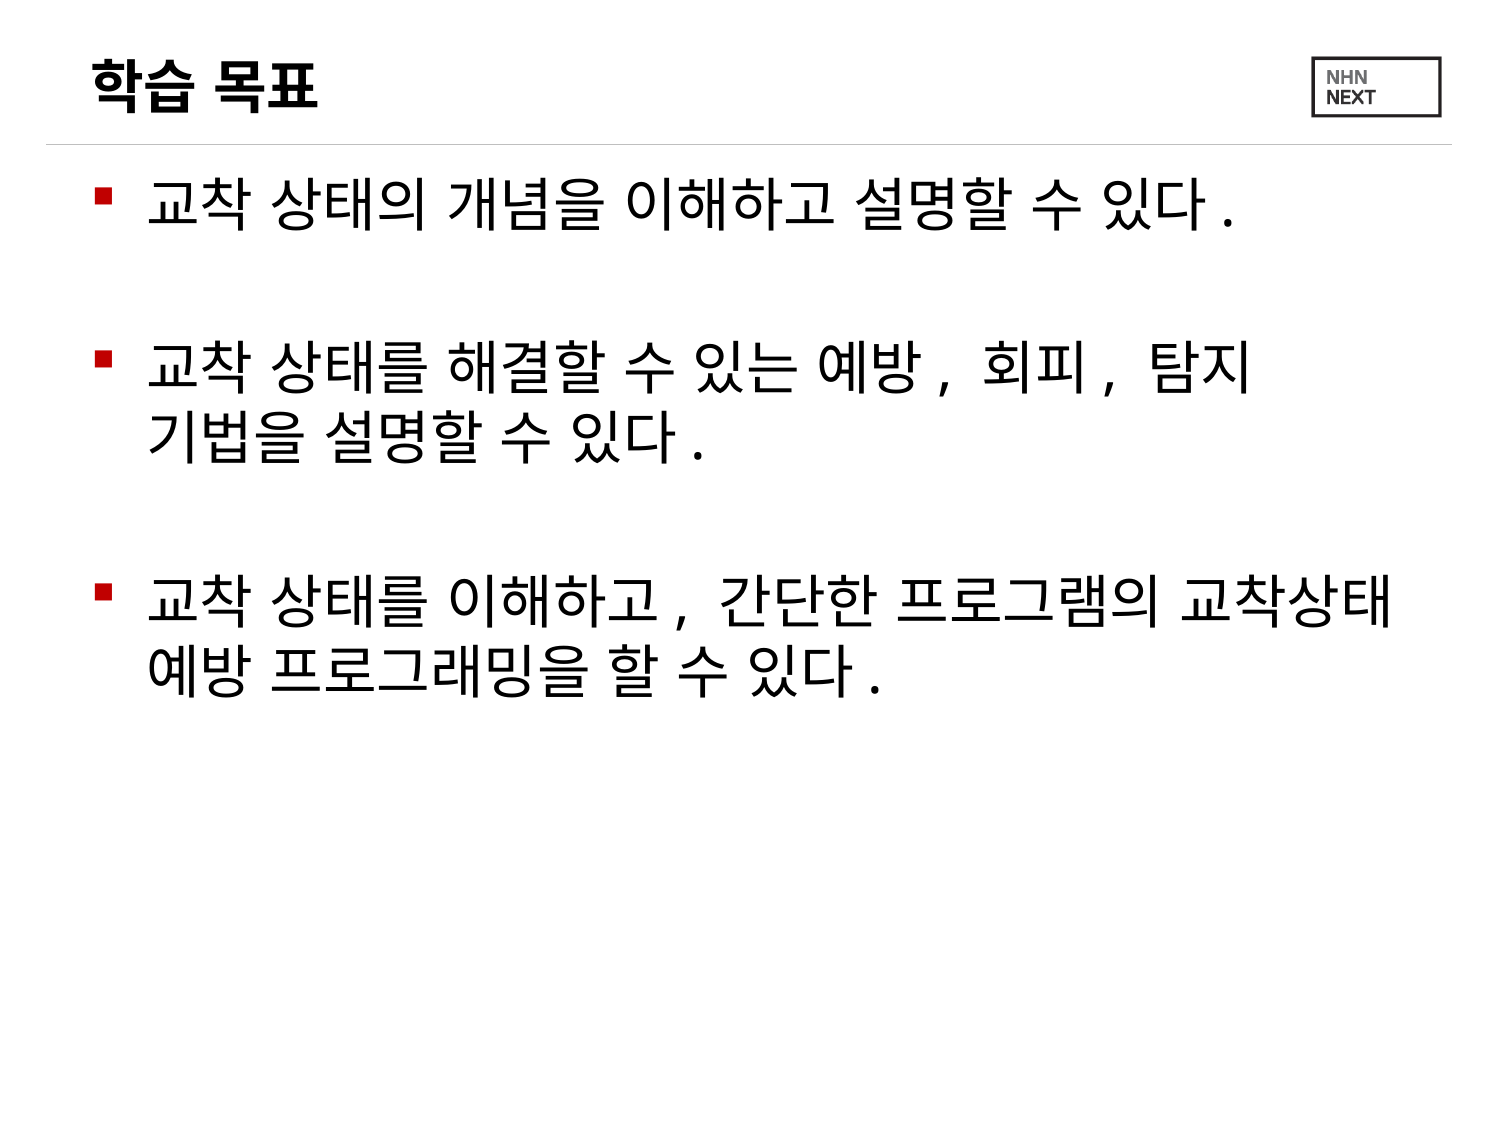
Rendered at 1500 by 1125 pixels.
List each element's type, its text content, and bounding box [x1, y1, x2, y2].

list 교착 상태의 개념을 이해하고 설명할 수 있다. 교착 상태를 해결할 수 있는 예방, 회피, 탐지 기법을 설명할 수 있다. 교착 상태를 이해하고, 간단한 프로그램의 교착상태 예방 프로그래밍을 할 수 있다. [75, 160, 1425, 1047]
picture [1425, 54, 1445, 119]
title 학습 목표 [75, 45, 1425, 126]
